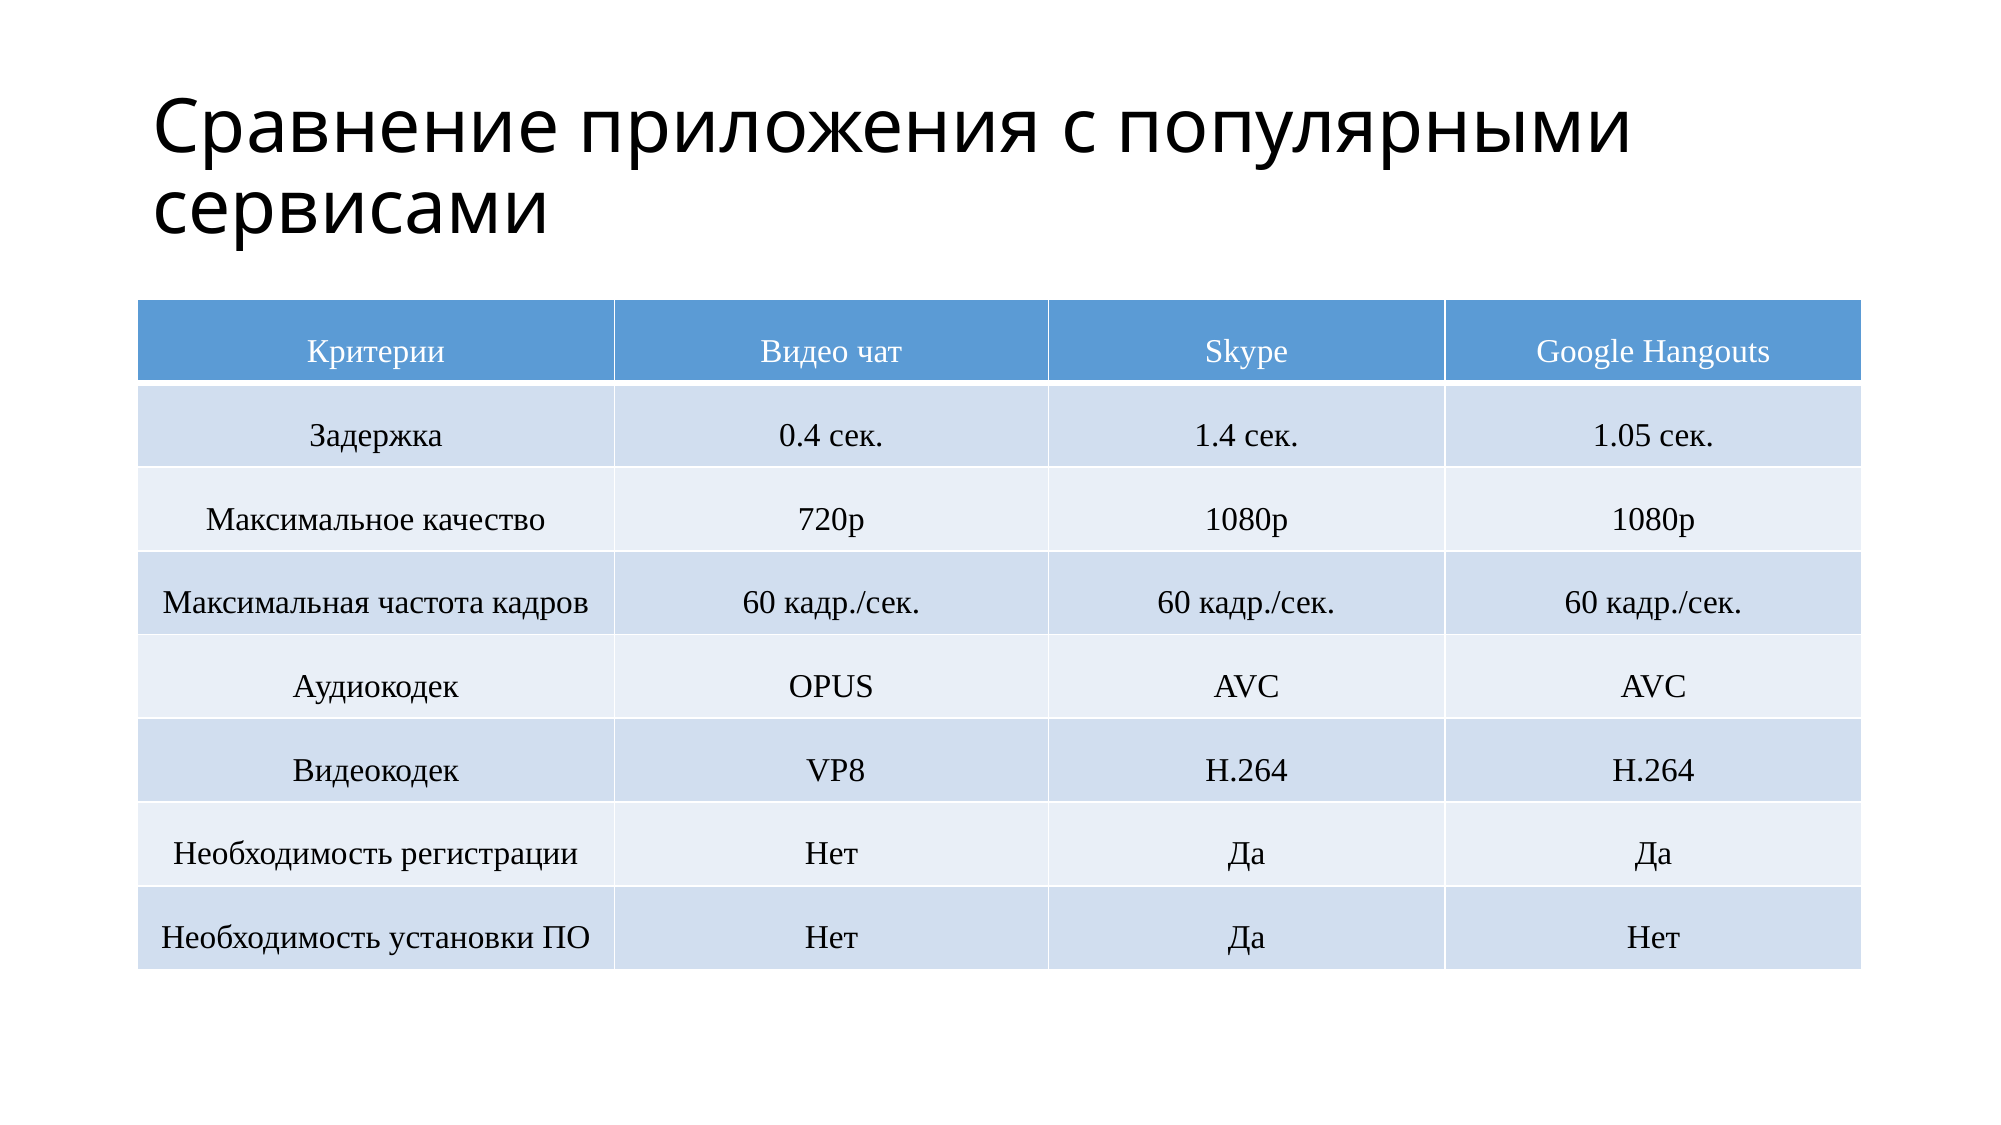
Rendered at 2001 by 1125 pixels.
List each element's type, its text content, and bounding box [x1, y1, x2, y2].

table_cell Задержка [138, 386, 614, 466]
title Сравнение приложения с популярными сервисами [137, 59, 1863, 278]
table_cell Необходимость регистрации [138, 803, 614, 885]
table_cell 0.4 сек. [615, 386, 1048, 466]
table_cell Нет [615, 887, 1048, 969]
table_cell 60 кадр./сек. [1446, 552, 1861, 634]
table_cell Нет [615, 803, 1048, 885]
table_header Видео чат [615, 300, 1048, 380]
table_cell 1080р [1049, 468, 1444, 550]
table_cell Аудиокодек [138, 635, 614, 717]
table_header Google Hangouts [1446, 300, 1861, 380]
table_cell OPUS [615, 635, 1048, 717]
table_cell AVC [1446, 635, 1861, 717]
table_cell Да [1049, 887, 1444, 969]
table_cell Максимальная частота кадров [138, 552, 614, 634]
table_cell Необходимость установки ПО [138, 887, 614, 969]
table_cell VP8 [615, 719, 1048, 801]
table_cell 1.4 сек. [1049, 386, 1444, 466]
table_header Критерии [138, 300, 614, 380]
table_cell Максимальное качество [138, 468, 614, 550]
table_cell H.264 [1049, 719, 1444, 801]
table_cell 60 кадр./сек. [1049, 552, 1444, 634]
table_cell 60 кадр./сек. [615, 552, 1048, 634]
table_cell AVC [1049, 635, 1444, 717]
table_cell Да [1049, 803, 1444, 885]
table_header Skype [1049, 300, 1444, 380]
table_cell 1080р [1446, 468, 1861, 550]
table_cell 720р [615, 468, 1048, 550]
table_cell Видеокодек [138, 719, 614, 801]
table_cell Нет [1446, 887, 1861, 969]
table_cell H.264 [1446, 719, 1861, 801]
table_cell 1.05 сек. [1446, 386, 1861, 466]
table_cell Да [1446, 803, 1861, 885]
